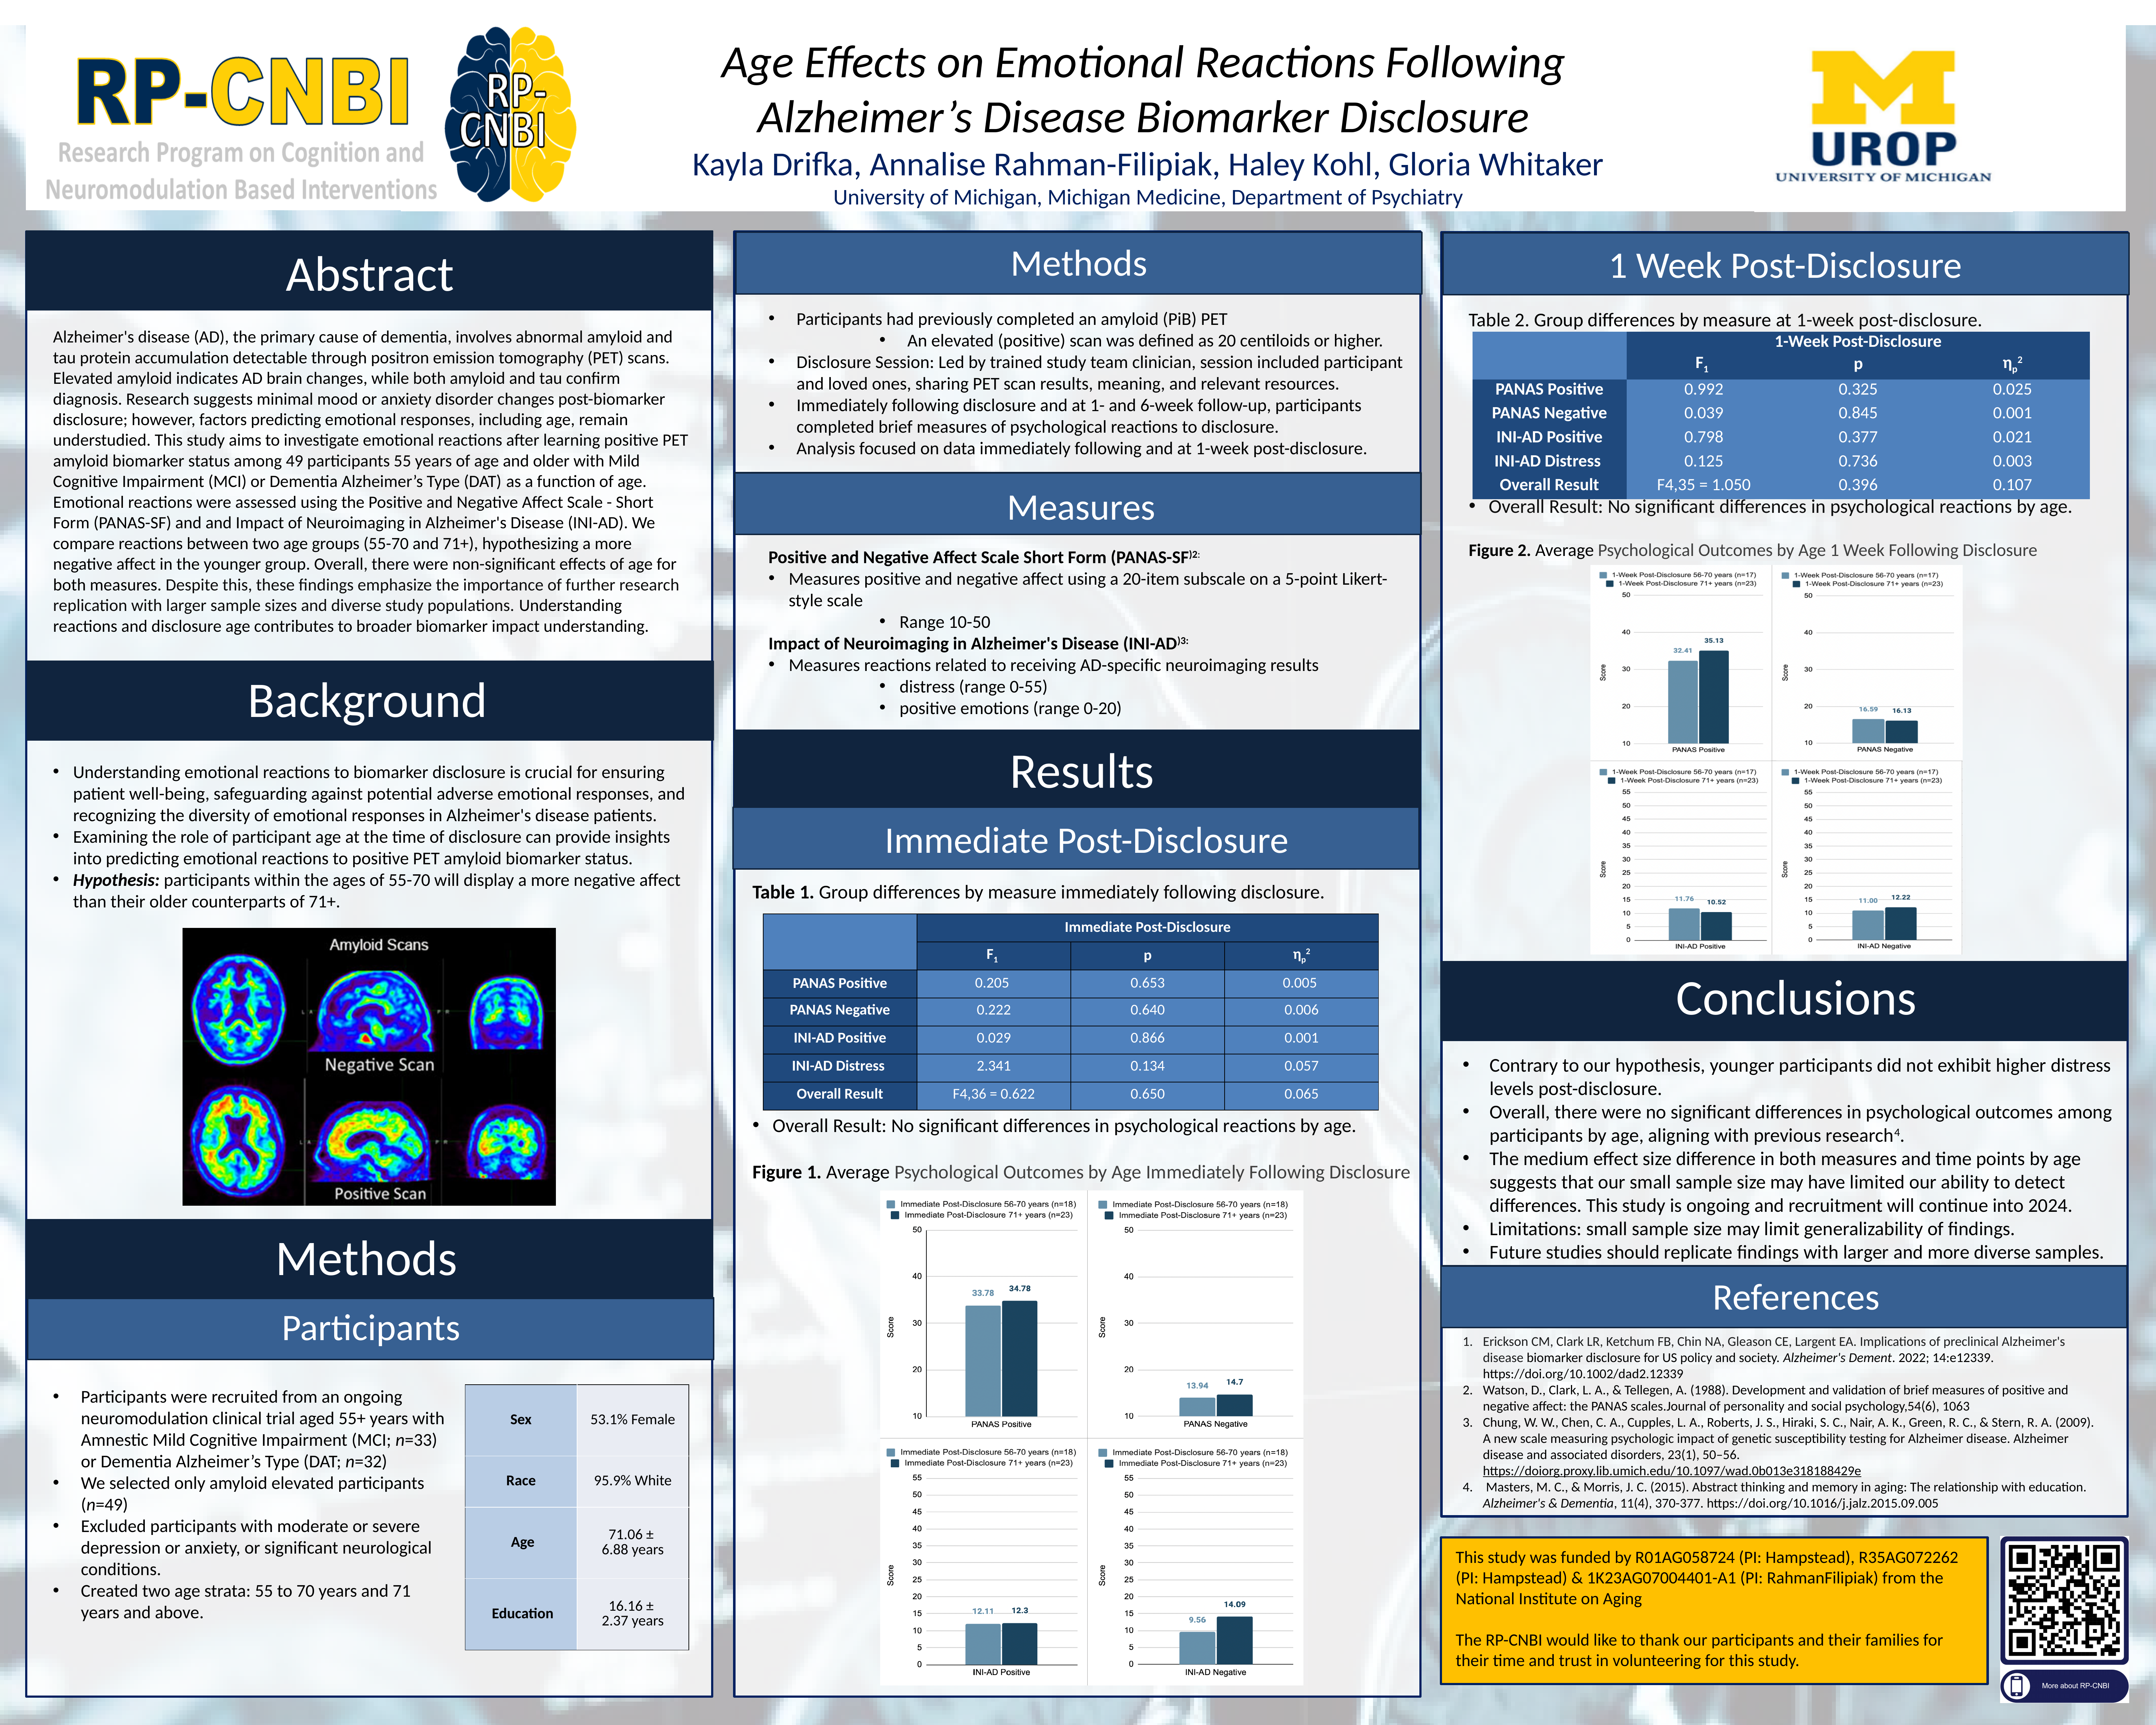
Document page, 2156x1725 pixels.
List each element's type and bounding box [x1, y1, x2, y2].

text_box [26, 231, 713, 310]
picture [1754, 25, 2013, 212]
text_box [26, 20, 2125, 214]
text_box [734, 730, 1421, 809]
text_box [1441, 1266, 2127, 1328]
picture [0, 25, 2156, 1725]
text_box [1441, 961, 2127, 1040]
text_box [26, 1220, 713, 1299]
text_box [27, 661, 714, 740]
